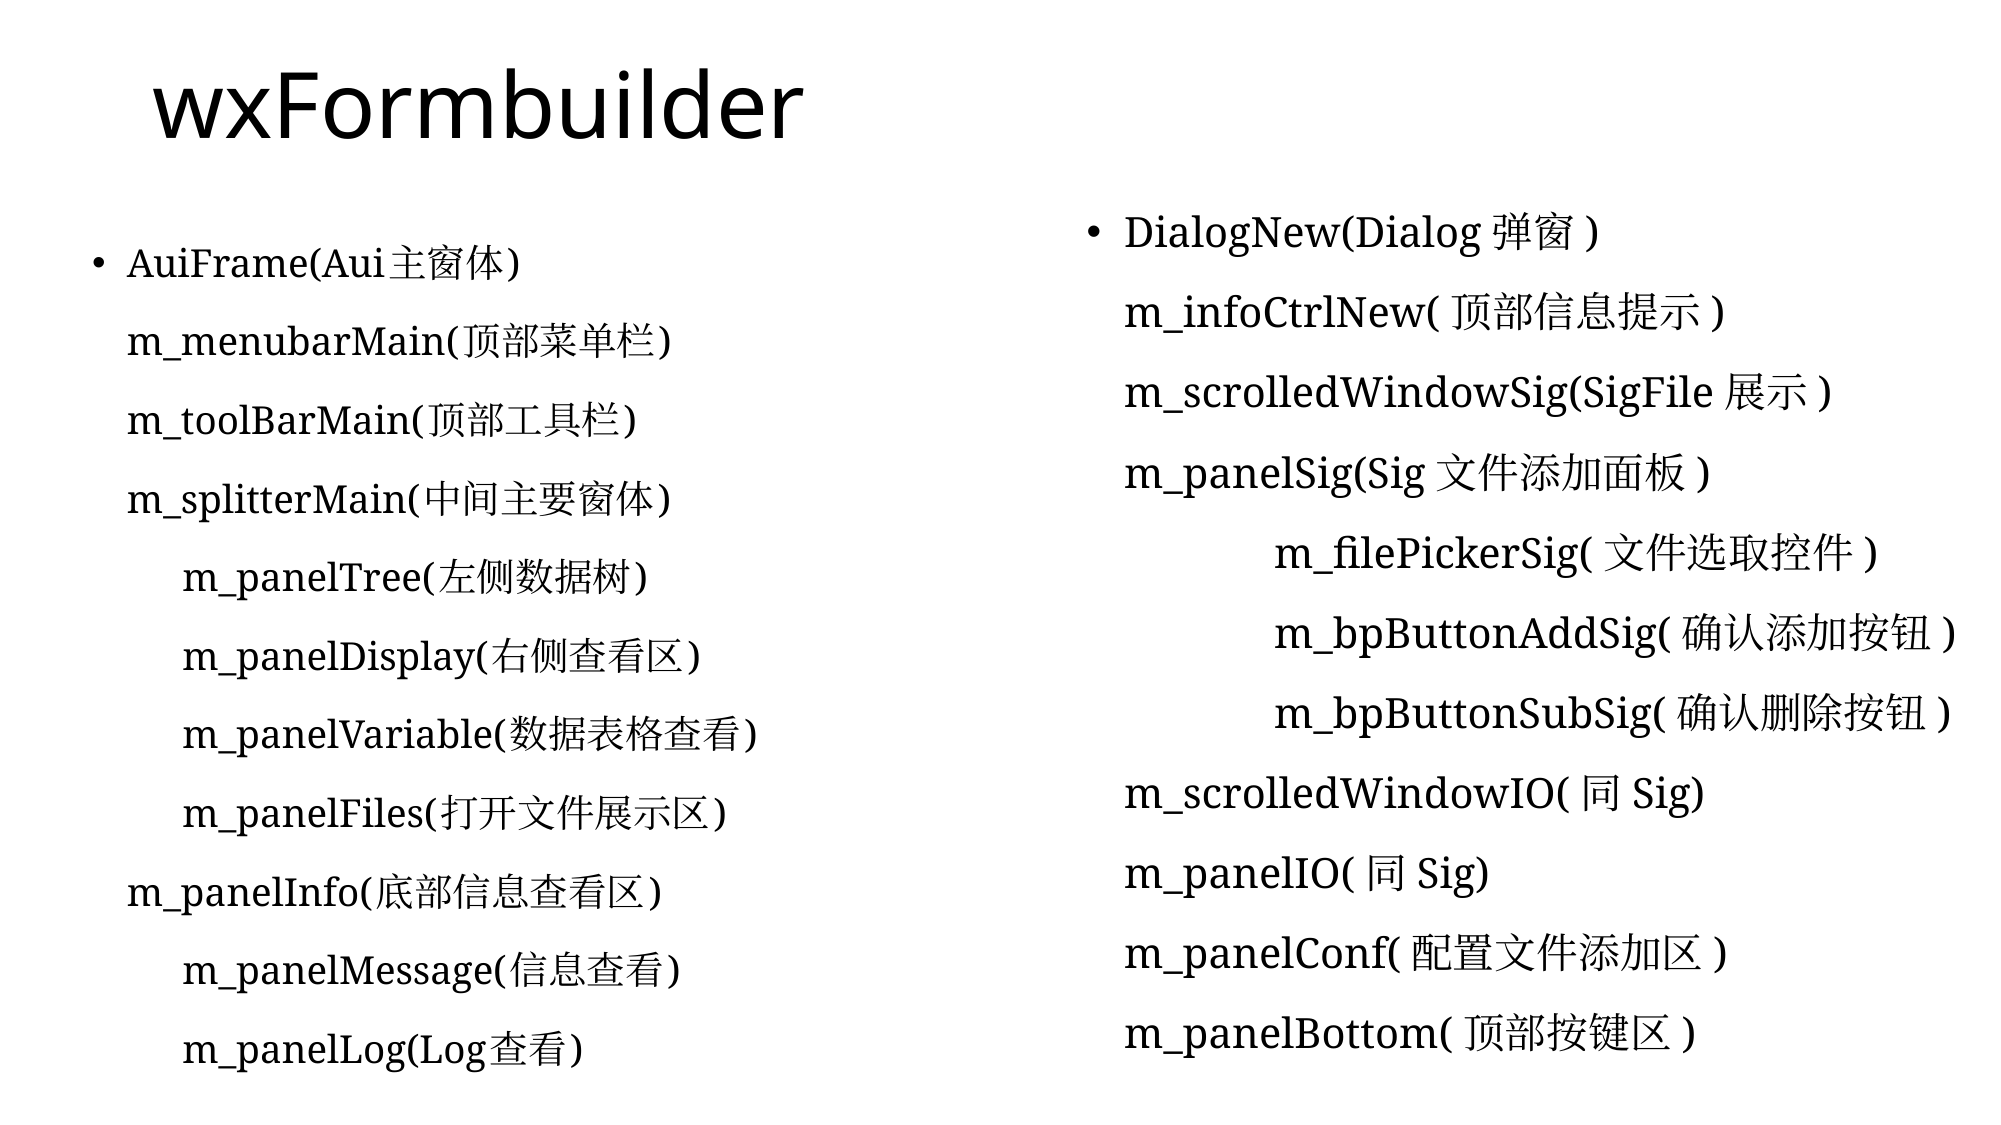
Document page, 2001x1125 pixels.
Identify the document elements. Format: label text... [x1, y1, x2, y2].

list AuiFrame(Aui主窗体) m_menubarMain(顶部菜单栏) m_toolBarMain(顶部工具栏) m_splitterMain(中间主要窗体) m_panelTree(左侧数据树) m_panelDisplay(右侧查看区) m_panelVariable(数据表格查看) m_panelFiles(打开文件展示区) m_panelInfo(底部信息查看区) m_panelMessage(信息查看) m_panelLog(Log查看) [77, 198, 1189, 1125]
title wxFormbuilder [137, 0, 1863, 198]
text_box DialogNew(Dialog弹窗) m_infoCtrlNew(顶部信息提示) m_scrolledWindowSig(SigFile展示) m_panelSig(Sig文件添加面板) m_filePickerSig(文件选取控件) m_bpButtonAddSig(确认添加按钮) m_bpButtonSubSig(确认删除按钮) m_scrolledWindowIO(同Sig) m_panelIO(同Sig) m_panelConf(配置文件添加区) m_panelBottom(顶部按键区) [1071, 168, 1983, 1095]
